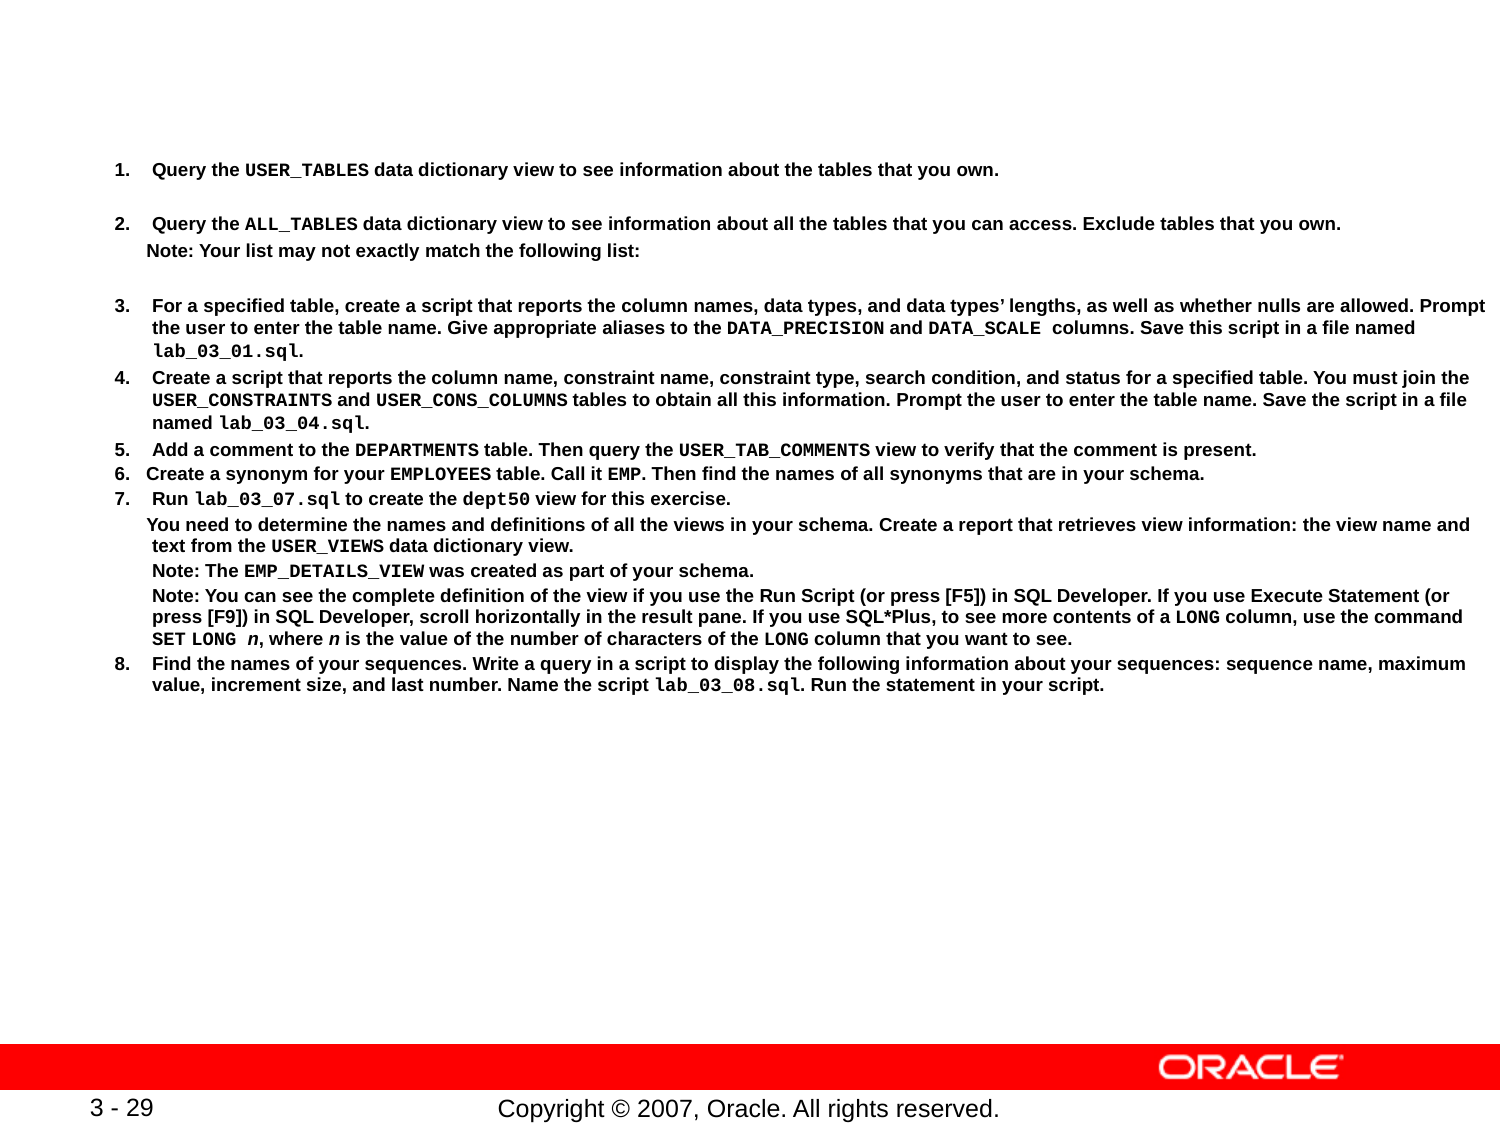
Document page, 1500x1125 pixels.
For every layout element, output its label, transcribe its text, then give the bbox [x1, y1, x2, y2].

text_box 1. Query the USER_TABLES data dictionary view to see information about the tables that you own. 2. Query the ALL_TABLES data dictionary view to see information about all the tables that you can access. Exclude tables that you own. Note: Your list may not exactly match the following list: For a specified table, create a script that reports the column names, data types, and data types’ lengths, as well as whether nulls are allowed. Prompt the user to enter the table name. Give appropriate aliases to the DATA_PRECISION and DATA_SCALE columns. Save this script in a file named lab_03_01.sql. Create a script that reports the column name, constraint name, constraint type, search condition, and status for a specified table. You must join the USER_CONSTRAINTS and USER_CONS_COLUMNS tables to obtain all this information. Prompt the user to enter the table name. Save the script in a file named lab_03_04.sql. Add a comment to the DEPARTMENTS table. Then query the USER_TAB_COMMENTS view to verify that the comment is present. 6. Create a synonym for your EMPLOYEES table. Call it EMP. Then find the names of all synonyms that are in your schema. 7. Run lab_03_07.sql to create the dept50 view for this exercise. You need to determine the names and definitions of all the views in your schema. Create a report that retrieves view information: the view name and text from the USER_VIEWS data dictionary view. Note: The EMP_DETAILS_VIEW was created as part of your schema. Note: You can see the complete definition of the view if you use the Run Script (or press [F5]) in SQL Developer. If you use Execute Statement (or press [F9]) in SQL Developer, scroll horizontally in the result pane. If you use SQL*Plus, to see more contents of a LONG column, use the command SET LONG n, where n is the value of the number of characters of the LONG column that you want to see. 8. Find the names of your sequences. Write a query in a script to display the following information about your sequences: sequence name, maximum value, increment size, and last number. Name the script lab_03_08.sql. Run the statement in your script. [62, 149, 1500, 731]
picture [0, 1044, 1500, 1090]
